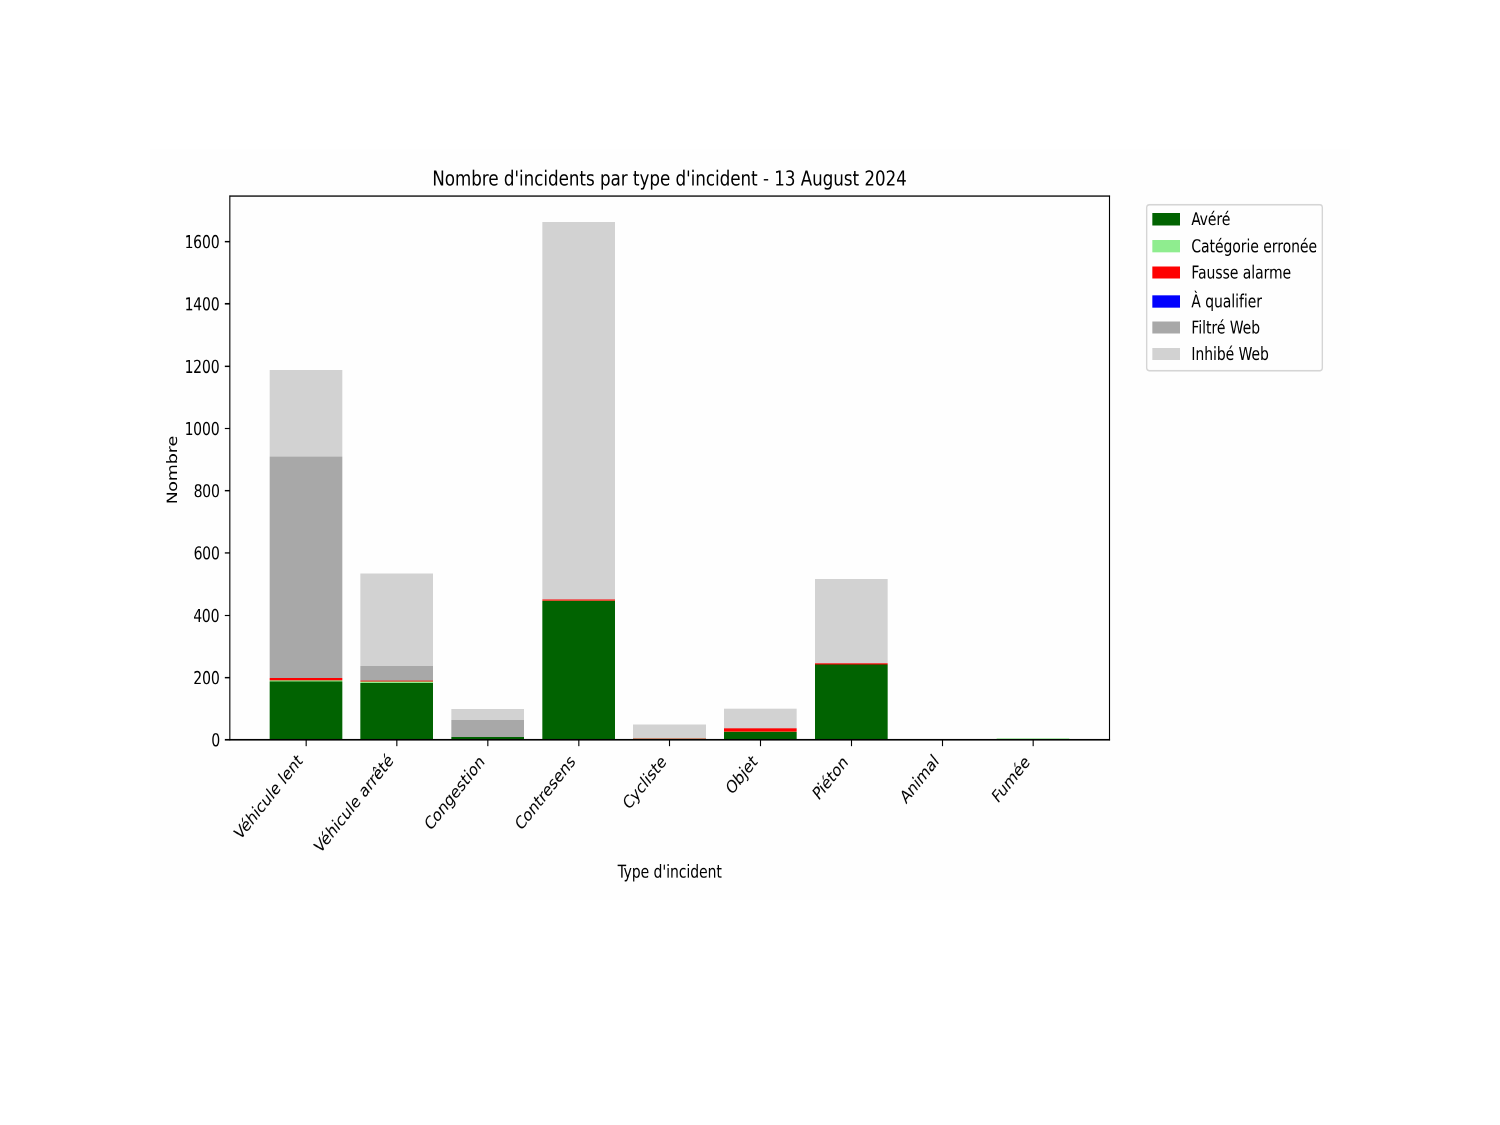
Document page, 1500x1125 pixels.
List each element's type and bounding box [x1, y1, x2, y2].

picture [149, 149, 1351, 901]
